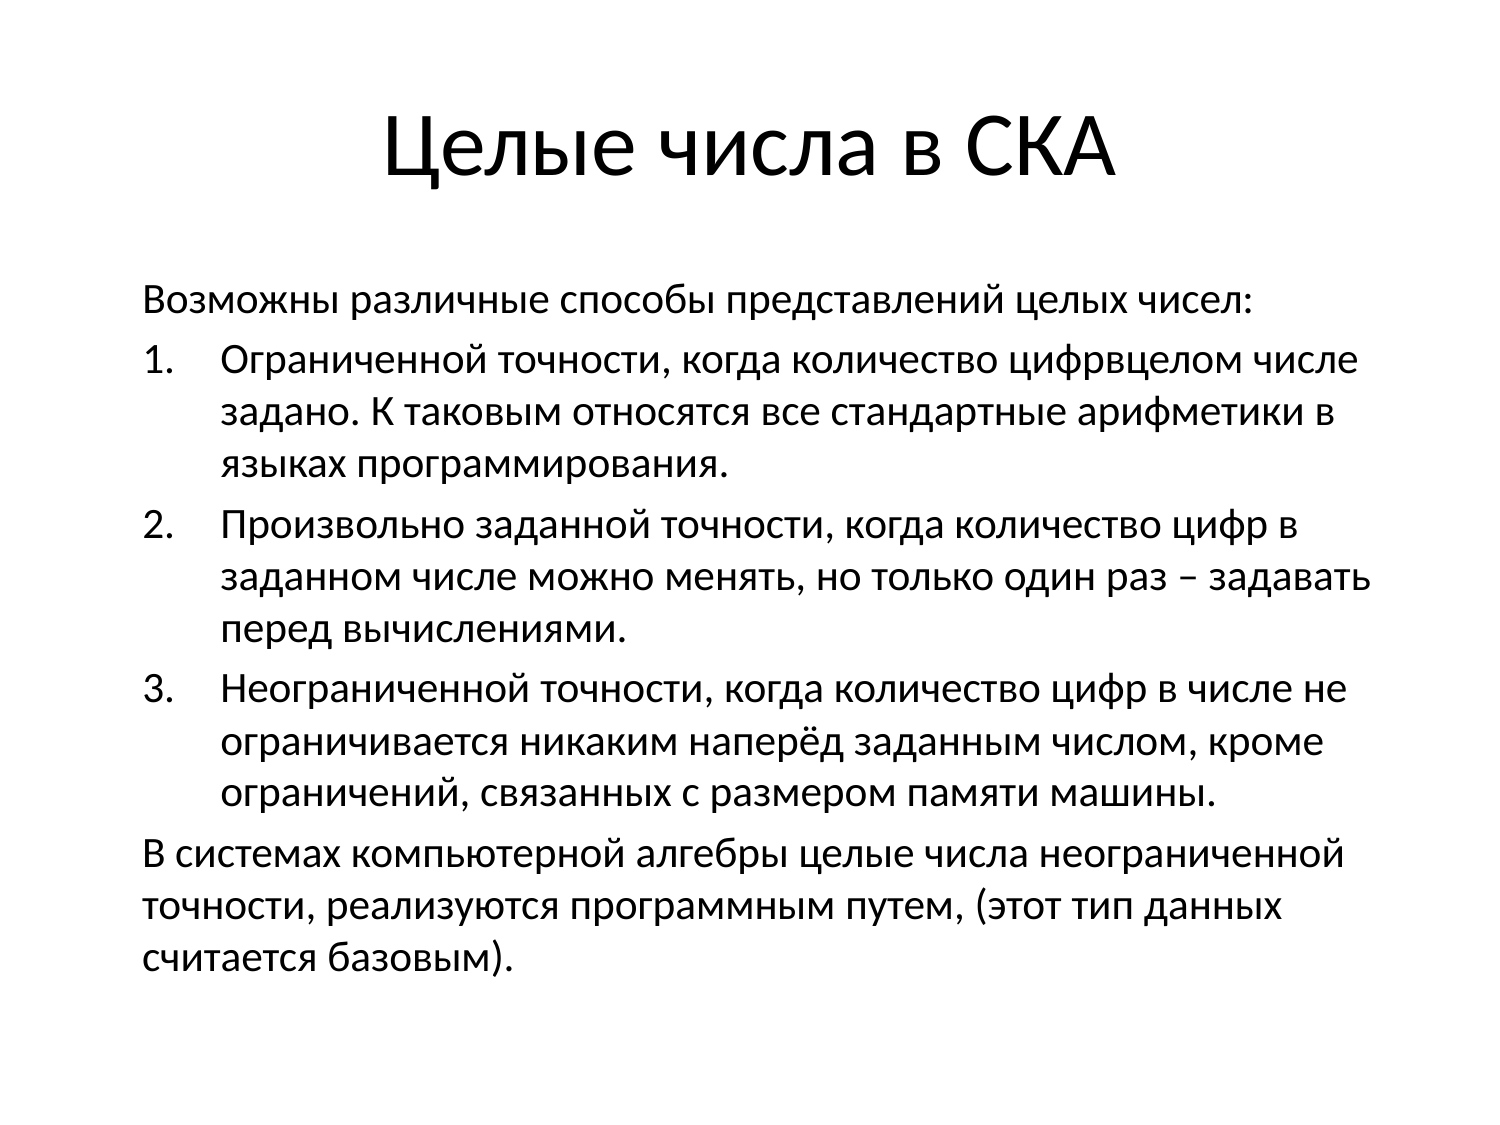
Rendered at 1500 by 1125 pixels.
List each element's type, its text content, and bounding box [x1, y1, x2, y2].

list Возможны различные способы представлений целых чисел: Ограниченной точности, когда количество цифрвцелом числе задано. К таковым относятся все стандартные арифметики в языках программирования. Произвольно заданной точности, когда количество цифр в заданном числе можно менять, но только один раз – задавать перед вычислениями. Неограниченной точности, когда количество цифр в числе не ограничивается никаким наперёд заданным числом, кроме ограничений, связанных с размером памяти машины. В системах компьютерной алгебры целые числа неограниченной точности, реализуются программным путем, (этот тип данных считается базовым). [75, 262, 1425, 1005]
title Целые числа в СКА [75, 45, 1425, 233]
